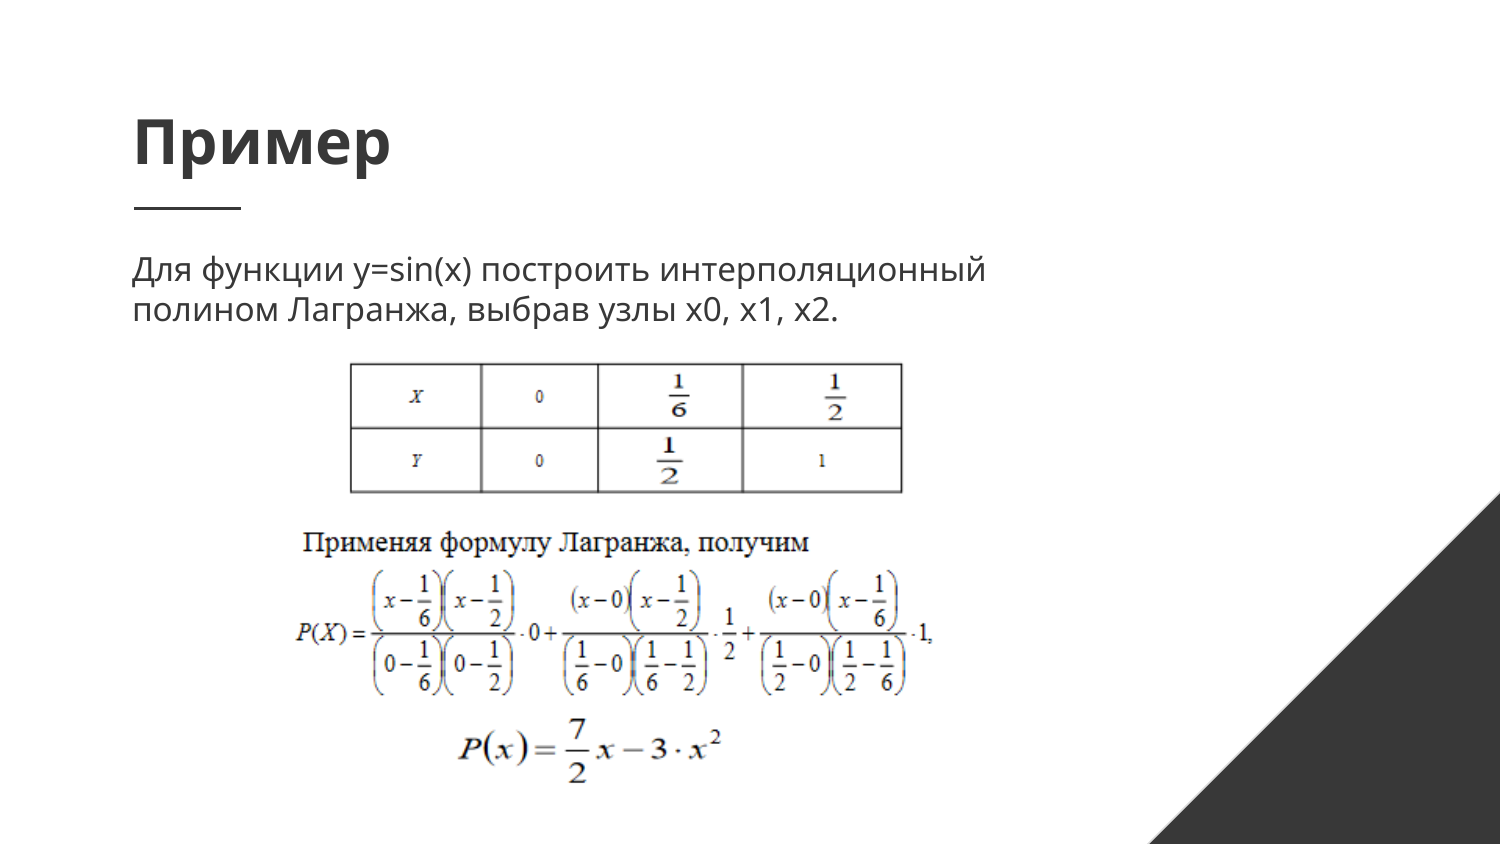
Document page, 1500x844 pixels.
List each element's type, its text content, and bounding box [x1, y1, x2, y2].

picture [290, 356, 940, 795]
title Пример [116, 87, 1443, 174]
list Для функции y=sin(x) построить интерполяционный полином Лагранжа, выбрав узлы x0, x1, x2. [116, 233, 1114, 769]
